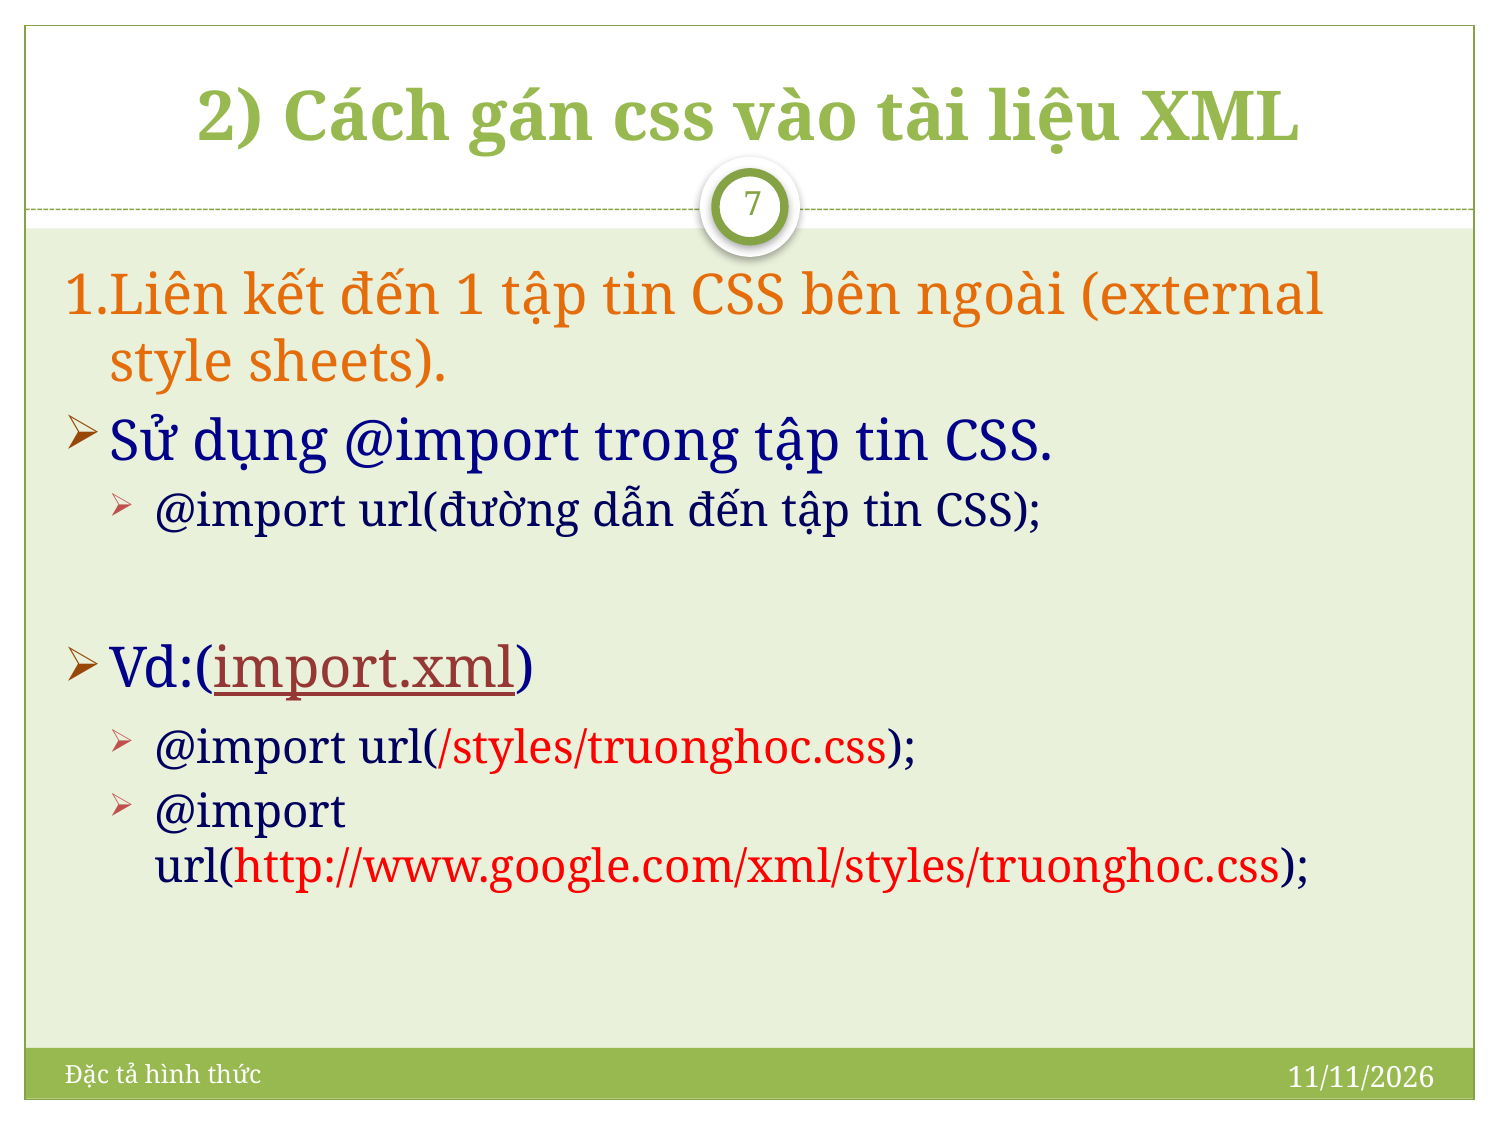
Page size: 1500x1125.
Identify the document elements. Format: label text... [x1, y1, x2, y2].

slide_number 7 [715, 168, 791, 241]
footer Đặc tả hình thức [50, 1051, 638, 1112]
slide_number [950, 1050, 1450, 1111]
title Cách gán css vào tài liệu XML [49, 37, 1450, 162]
list 1.Liên kết đến 1 tập tin CSS bên ngoài (external style sheets). Sử dụng @import trong tập tin CSS. @import url(đường dẫn đến tập tin CSS); Vd:(import.xml) @import url(/styles/truonghoc.css); @import url(http://www.google.com/xml/styles/truonghoc.css); [49, 250, 1445, 1025]
